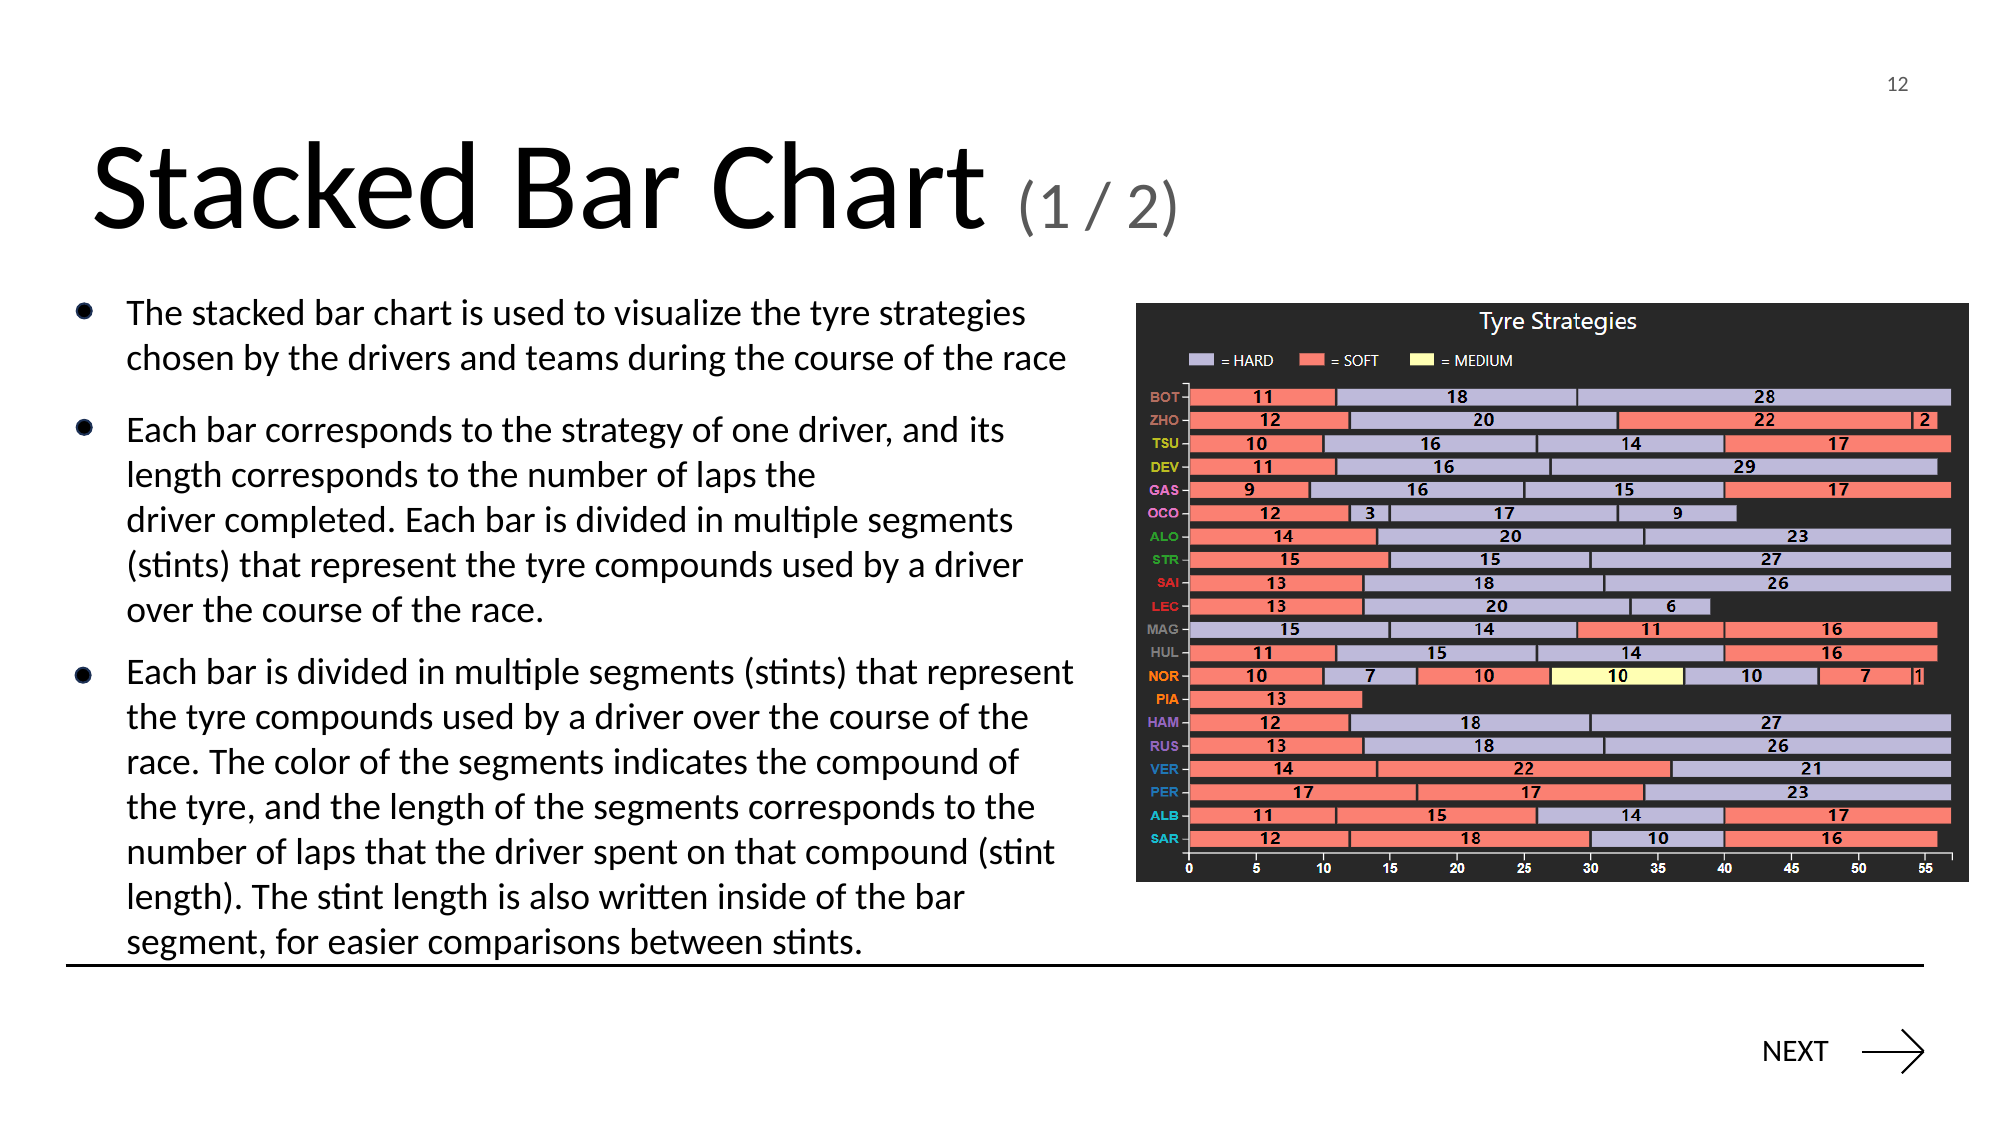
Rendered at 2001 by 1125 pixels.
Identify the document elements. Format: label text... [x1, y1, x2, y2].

text_box [75, 418, 93, 436]
text_box [74, 666, 92, 684]
title Stacked Bar Chart (1 / 2) [76, 113, 1304, 266]
text_box Each bar is divided in multiple segments (stints) that represent the tyre compounds used by a driver over the course of the race. The color of the segments indicates the compound of the tyre, and the length of the segments corresponds to the number of laps that the driver spent on that compound (stint length). The stint length is also written inside of the bar segment, for easier comparisons between stints. [111, 639, 1095, 1015]
text_box Each bar corresponds to the strategy of one driver, and its length corresponds to the number of laps the driver completed. Each bar is divided in multiple segments (stints) that represent the tyre compounds used by a driver over the course of the race. [111, 397, 1105, 638]
picture [1136, 303, 1969, 882]
text_box The stacked bar chart is used to visualize the tyre strategies chosen by the drivers and teams during the course of the race [111, 280, 1095, 386]
slide_number 12 [1862, 53, 1924, 113]
text_box [75, 302, 93, 320]
